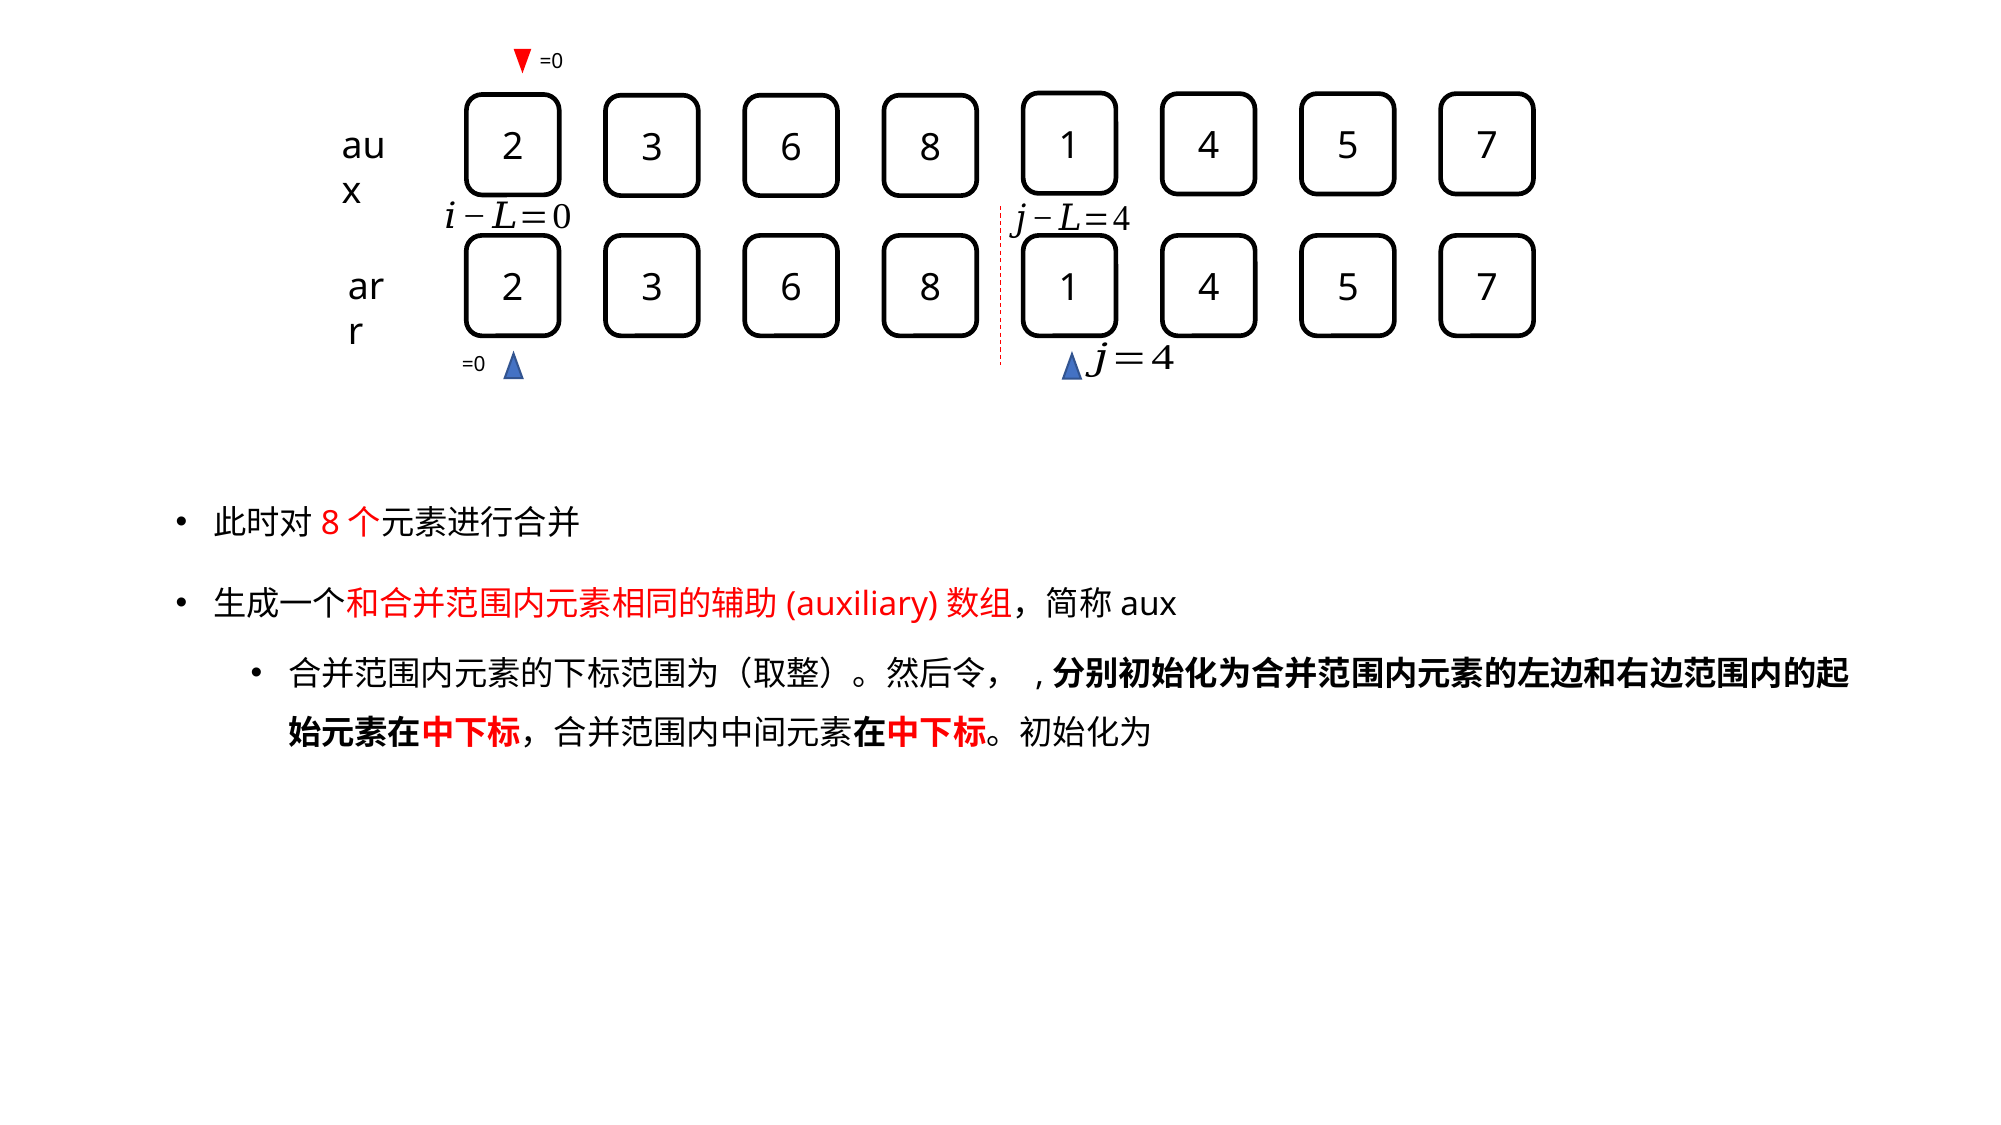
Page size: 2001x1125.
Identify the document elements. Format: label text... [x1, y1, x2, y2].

text_box 2 [465, 93, 561, 196]
text_box 4 [1161, 92, 1257, 196]
text_box 1 [1022, 91, 1117, 195]
text_box 8 [882, 234, 978, 337]
text_box 7 [1439, 92, 1535, 196]
text_box [503, 350, 524, 380]
text_box 6 [743, 234, 839, 337]
text_box [1061, 350, 1083, 380]
text_box [512, 47, 533, 77]
text_box aux [326, 113, 418, 218]
text_box 2 [465, 234, 561, 337]
text_box 1 [1022, 234, 1117, 337]
text_box 5 [1300, 92, 1396, 196]
text_box 3 [604, 94, 700, 197]
text_box 8 [882, 94, 978, 197]
text_box arr [333, 254, 412, 360]
text_box 7 [1439, 234, 1535, 337]
text_box 4 [1161, 234, 1257, 337]
text_box 5 [1300, 234, 1396, 337]
text_box 3 [604, 234, 700, 337]
text_box 6 [743, 94, 839, 197]
